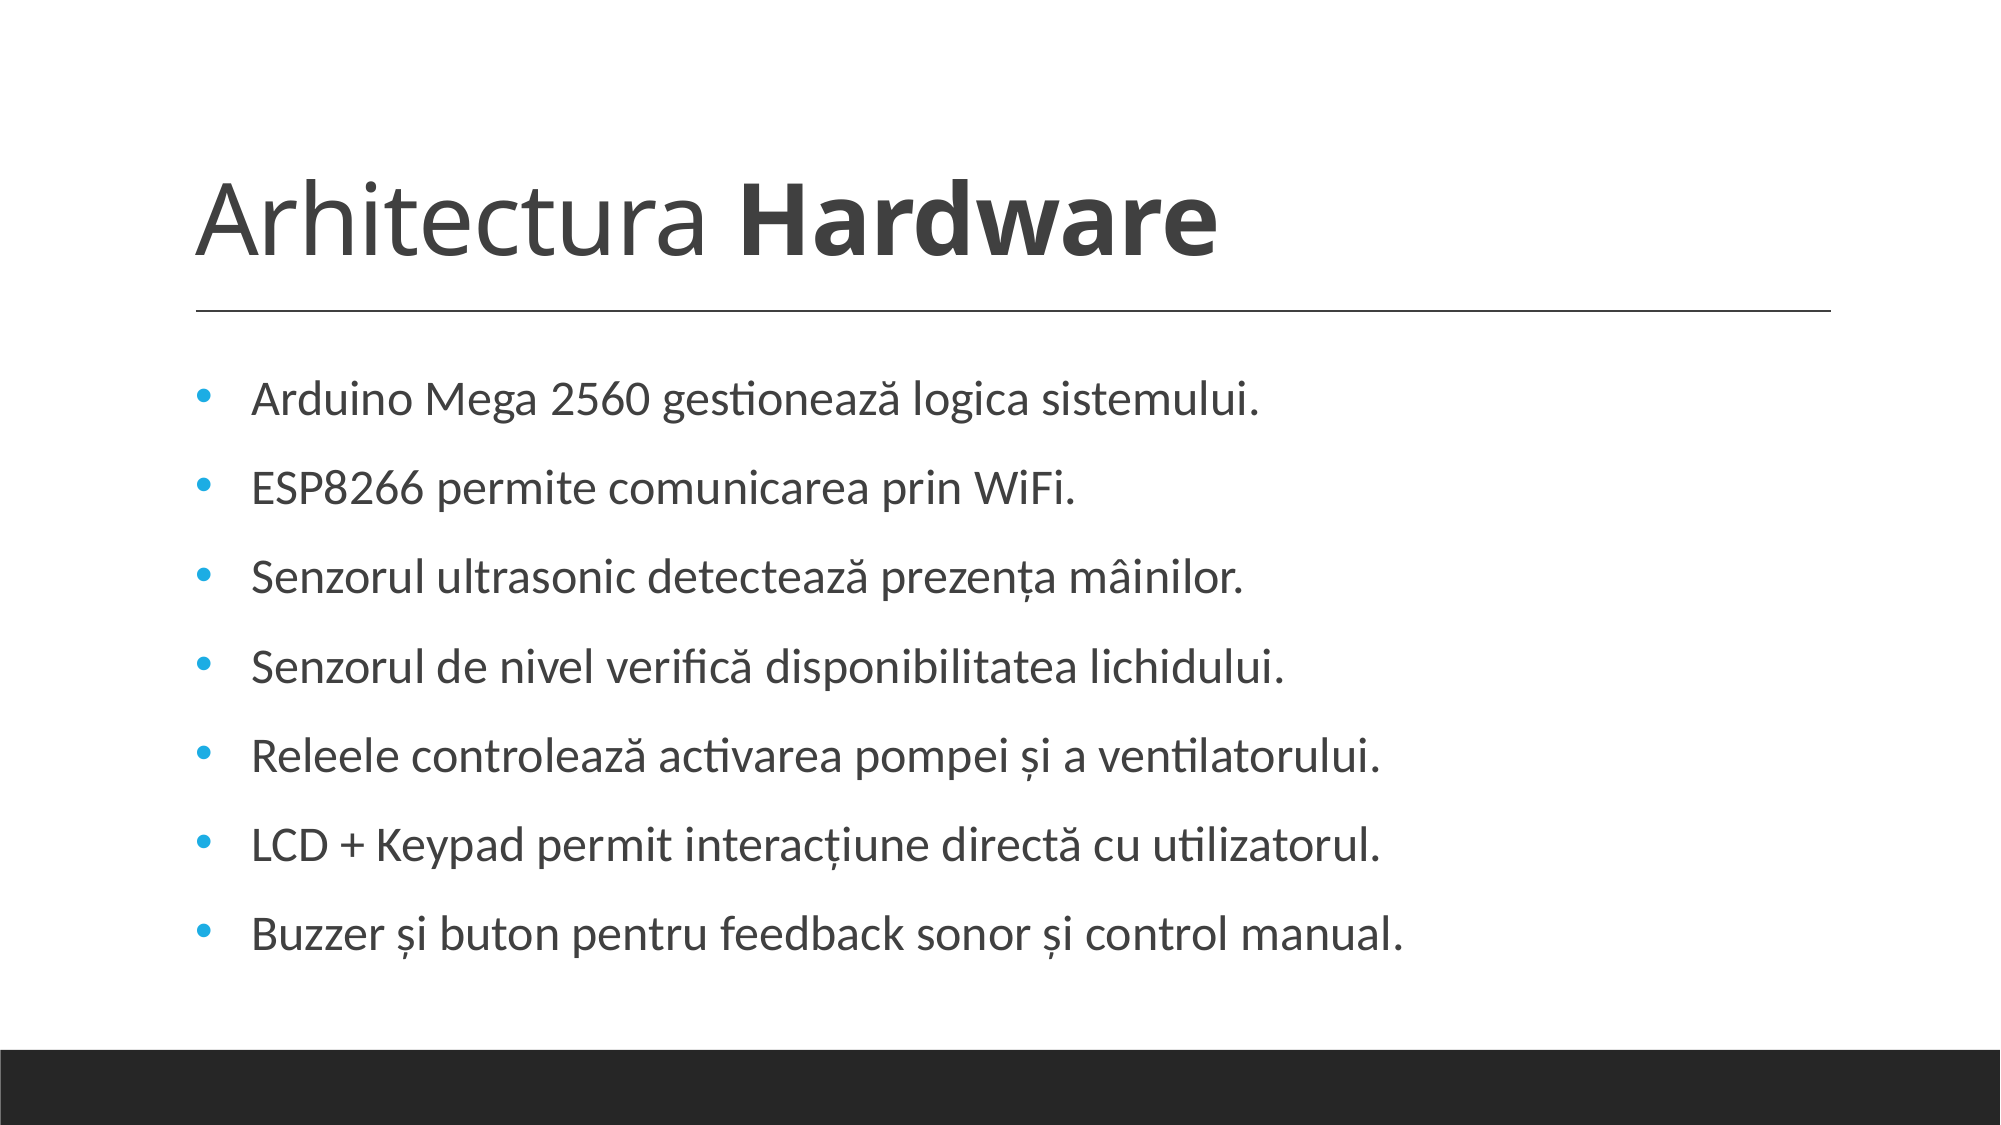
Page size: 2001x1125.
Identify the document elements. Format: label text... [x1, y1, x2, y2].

title Arhitectura Hardware [180, 47, 1830, 285]
list Arduino Mega 2560 gestionează logica sistemului. ESP8266 permite comunicarea prin WiFi. Senzorul ultrasonic detectează prezența mâinilor. Senzorul de nivel verifică disponibilitatea lichidului. Releele controlează activarea pompei și a ventilatorului. LCD + Keypad permit interacțiune directă cu utilizatorul. Buzzer și buton pentru feedback sonor și control manual. [180, 358, 1830, 1008]
